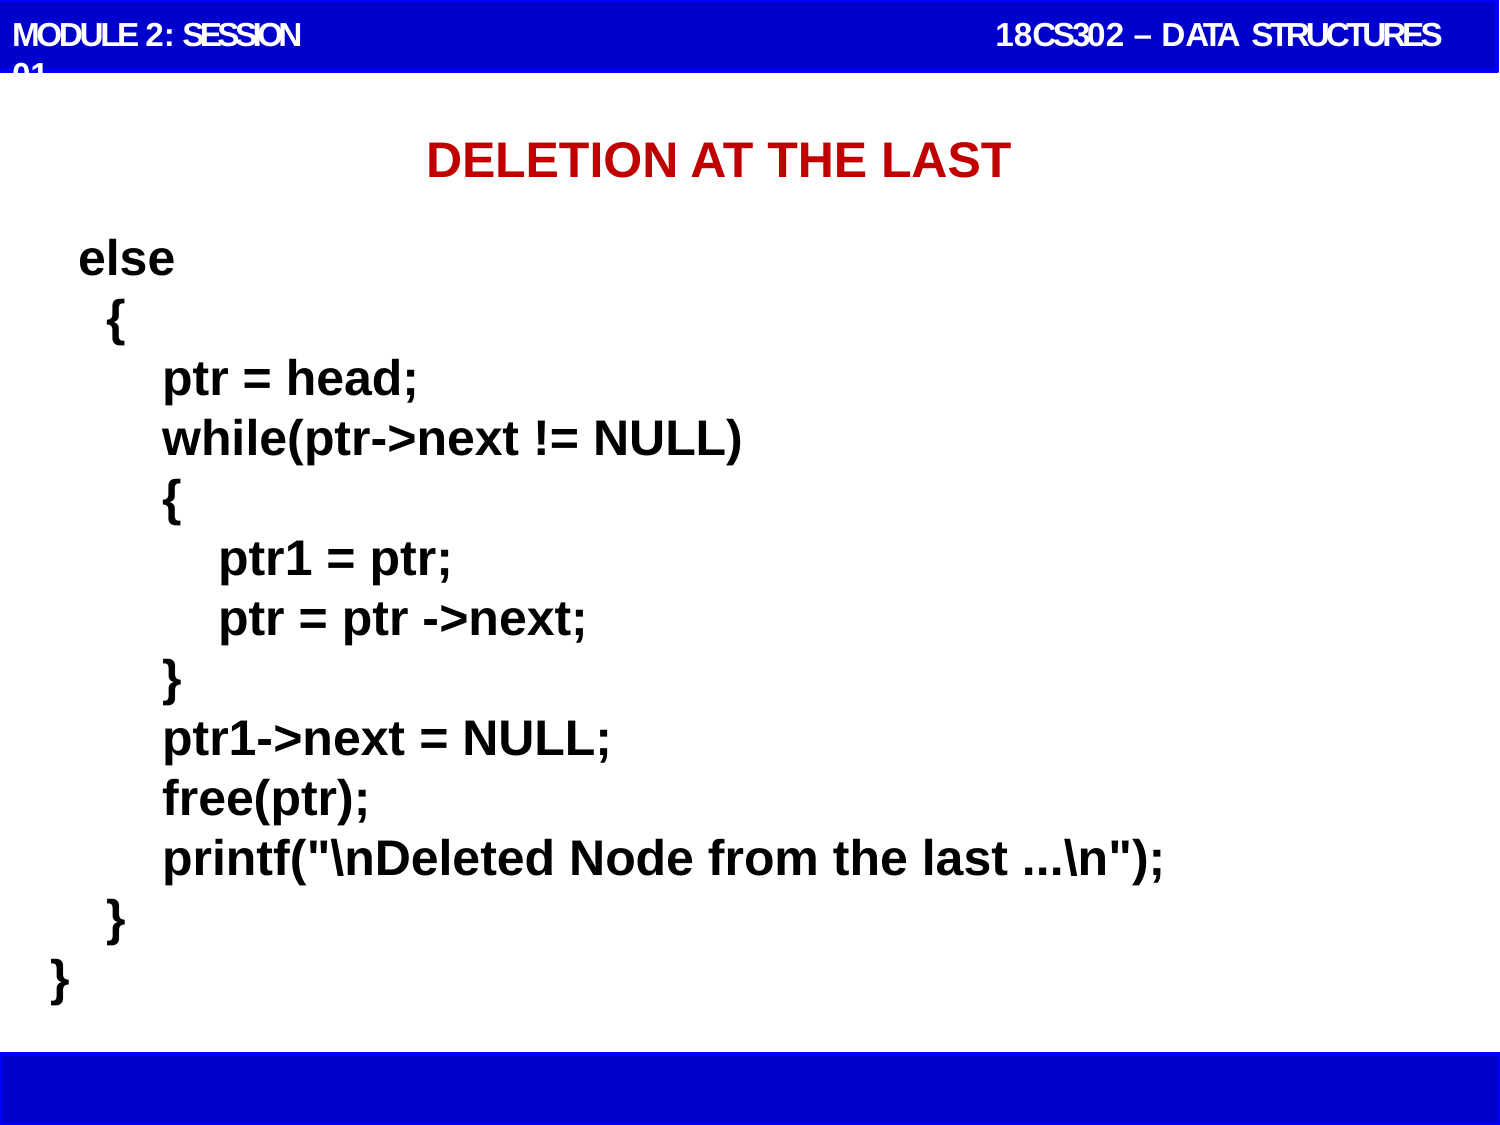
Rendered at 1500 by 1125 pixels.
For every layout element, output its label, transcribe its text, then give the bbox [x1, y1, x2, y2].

text_box [0, 0, 1497, 71]
text_box [0, 1054, 1500, 1125]
text_box MODULE 2: SESSION 01 [9, 11, 346, 94]
text_box 18CS302 – DATA STRUCTURES [780, 11, 1483, 54]
list else { ptr = head; while(ptr->next != NULL) { ptr1 = ptr; ptr = ptr ->next; } ptr1->next = NULL; free(ptr); printf("\nDeleted Node from the last ...\n"); } } [50, 224, 1450, 1074]
title DELETION AT THE LAST [187, 127, 1250, 189]
